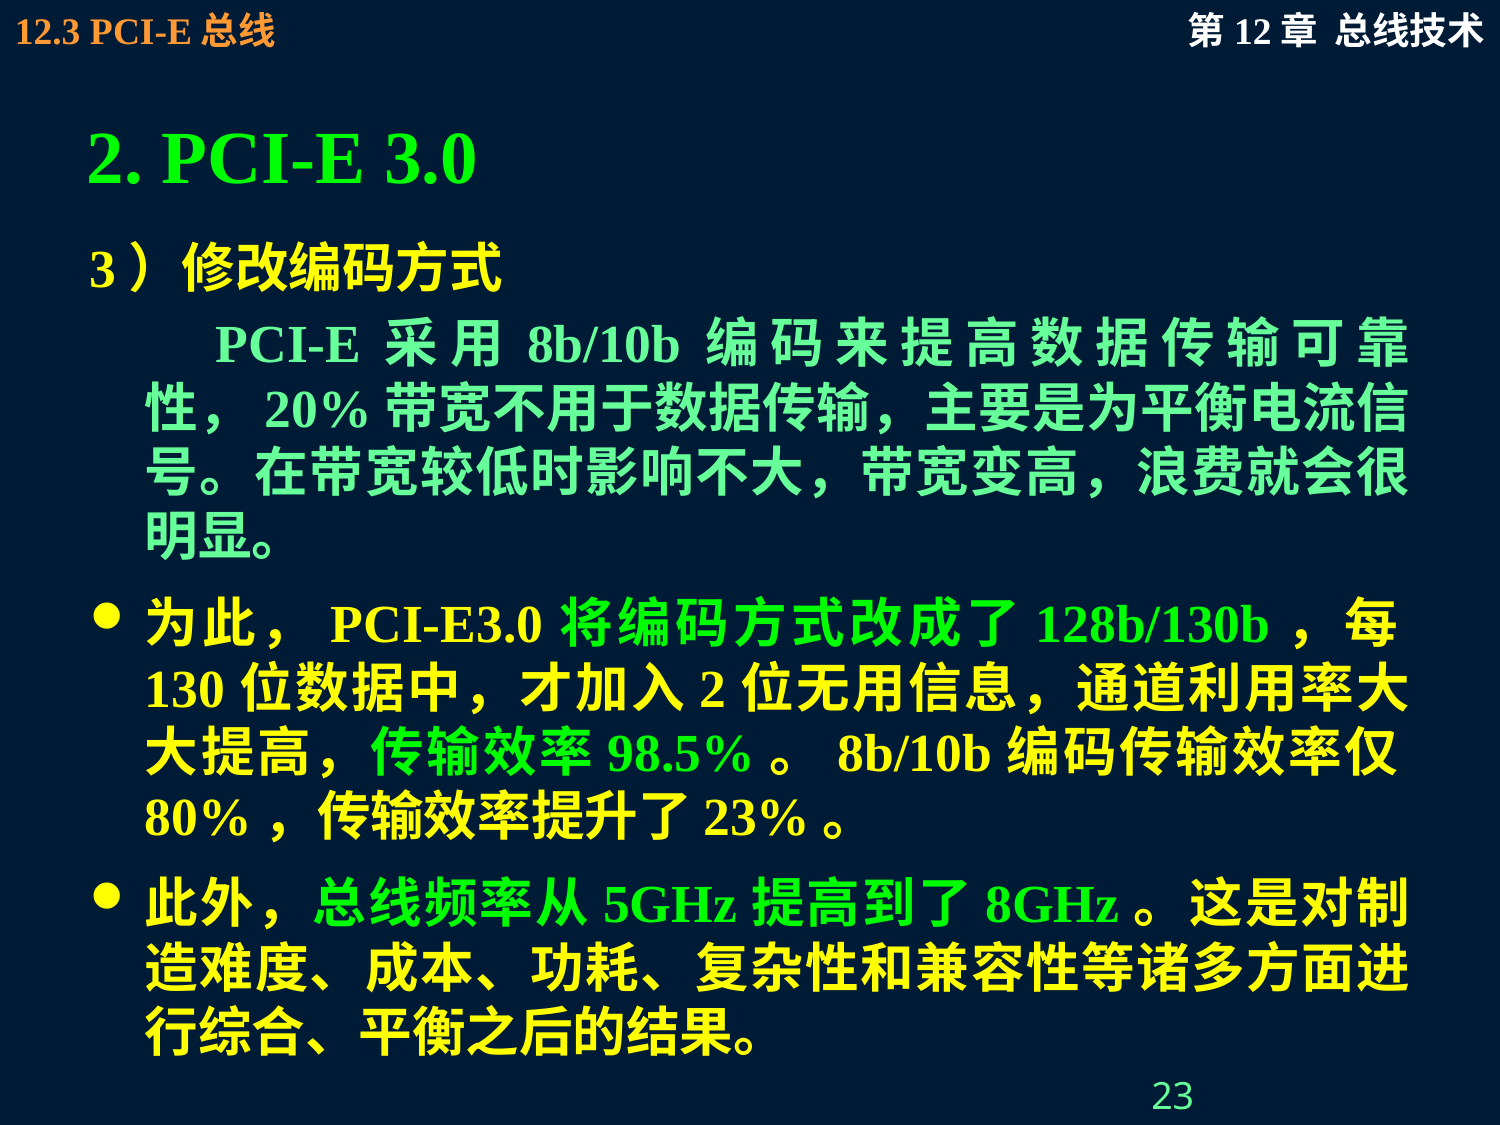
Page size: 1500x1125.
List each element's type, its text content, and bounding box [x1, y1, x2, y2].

list 3）修改编码方式 PCI-E采用8b/10b编码来提高数据传输可靠性，20%带宽不用于数据传输，主要是为平衡电流信号。在带宽较低时影响不大，带宽变高，浪费就会很明显。 为此，PCI-E3.0将编码方式改成了128b/130b，每130位数据中，才加入2位无用信息，通道利用率大大提高，传输效率98.5%。8b/10b编码传输效率仅80%，传输效率提升了23%。 此外，总线频率从5GHz提高到了8GHz。这是对制造难度、成本、功耗、复杂性和兼容性等诸多方面进行综合、平衡之后的结果。 [75, 227, 1425, 1073]
title 2. PCI-E 3.0 [71, 59, 1422, 247]
